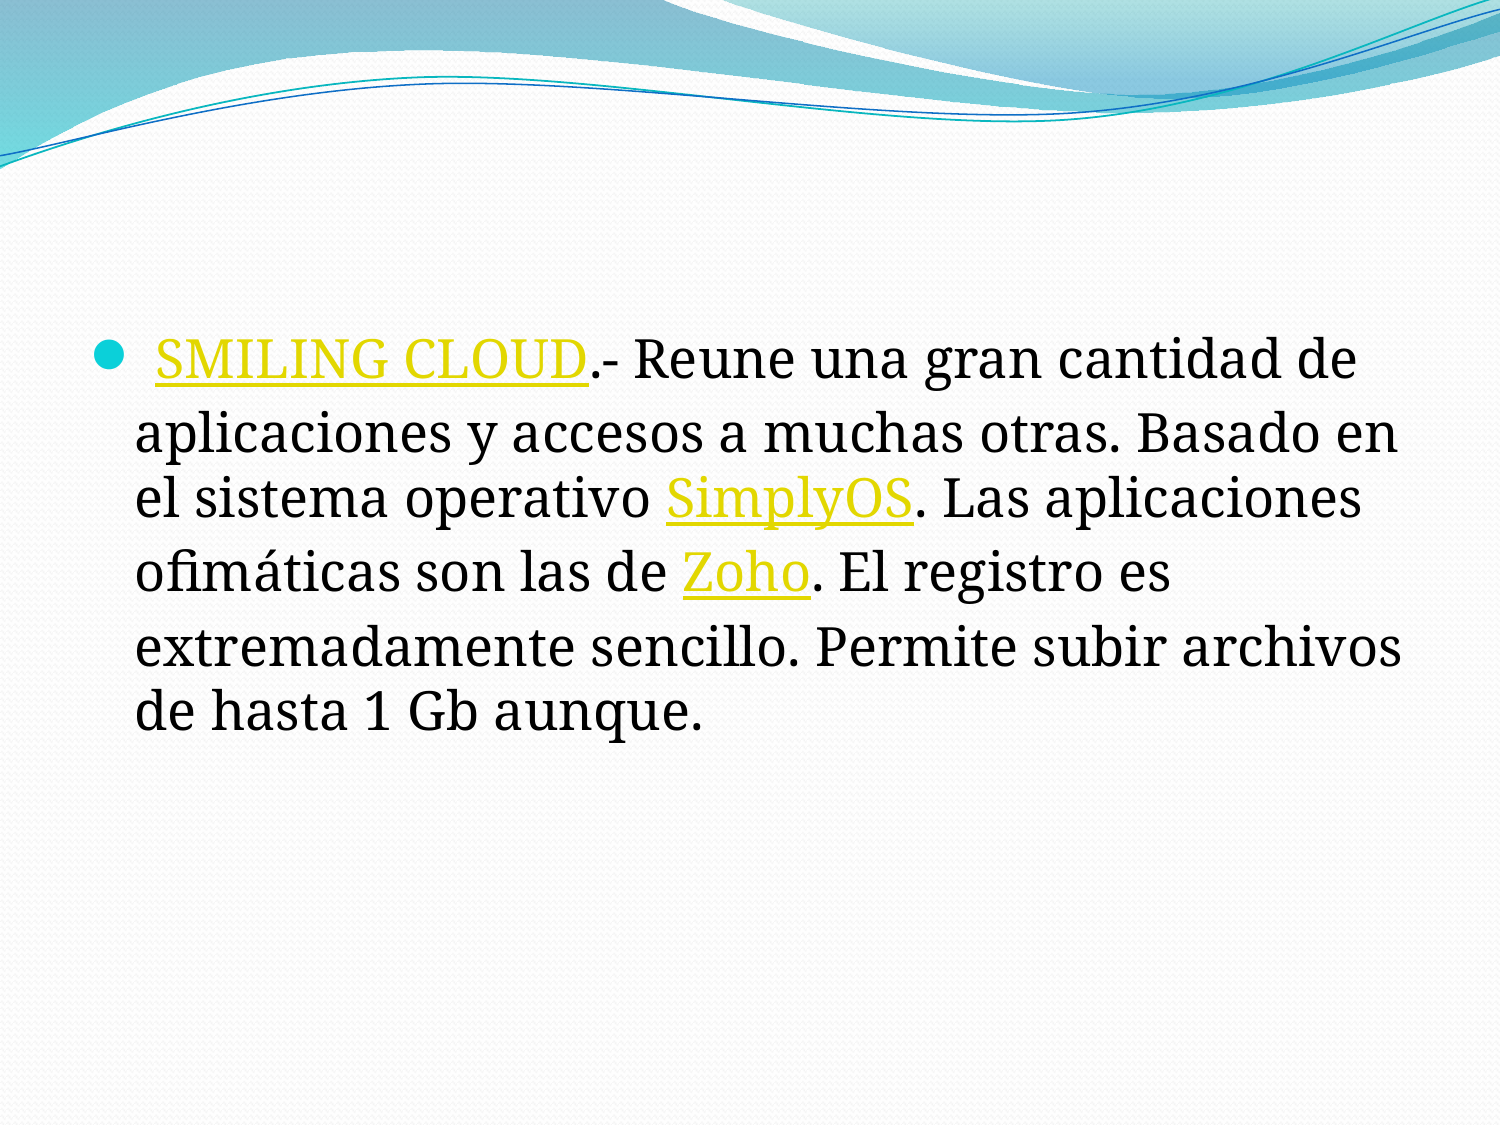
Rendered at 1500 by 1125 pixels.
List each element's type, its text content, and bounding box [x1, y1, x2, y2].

list SMILING CLOUD.- Reune una gran cantidad de aplicaciones y accesos a muchas otras. Basado en el sistema operativo SimplyOS. Las aplicaciones ofimáticas son las de Zoho. El registro es extremadamente sencillo. Permite subir archivos de hasta 1 Gb aunque. [75, 317, 1425, 1038]
